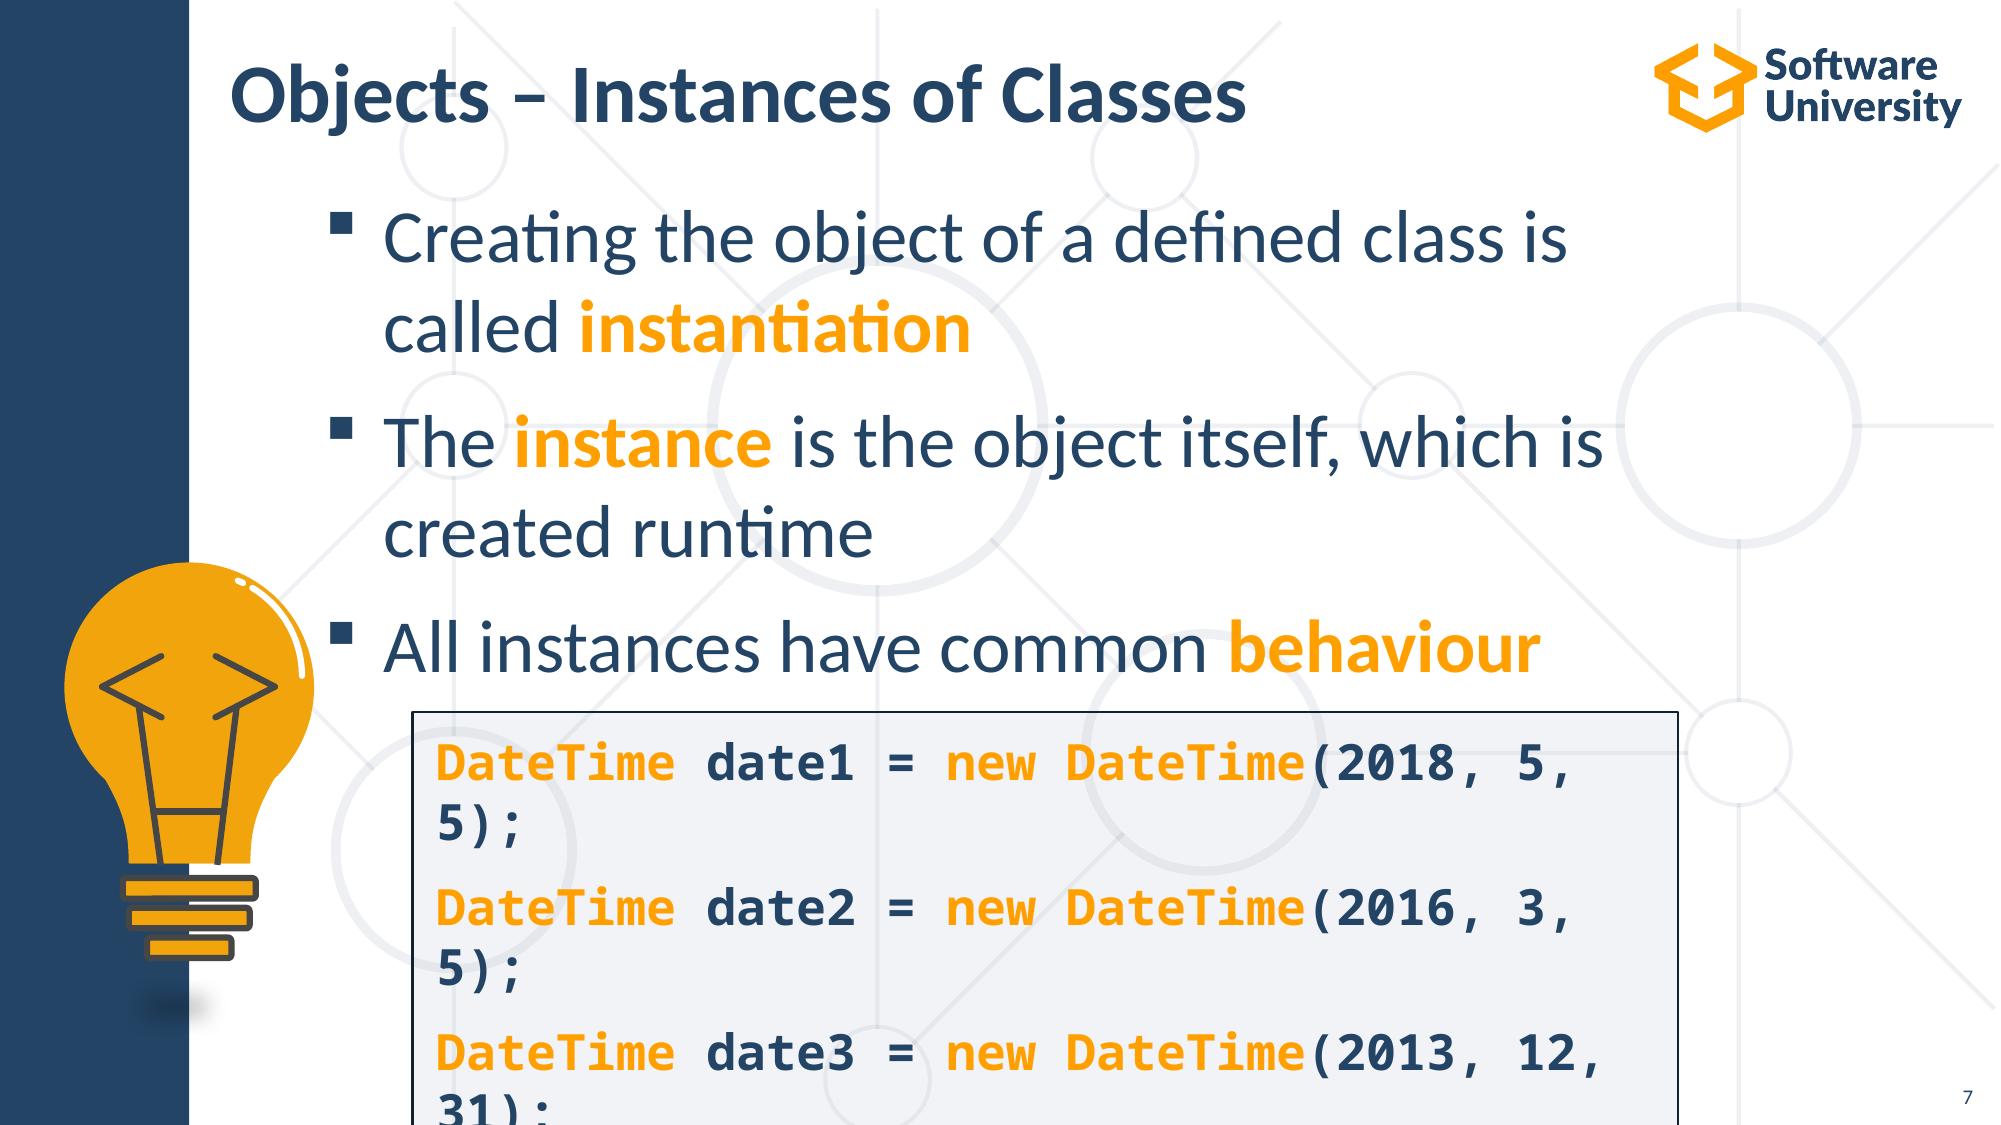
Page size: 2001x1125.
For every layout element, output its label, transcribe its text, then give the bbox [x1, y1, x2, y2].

slide_number 7 [1927, 1067, 1989, 1117]
text_box DateTime date1 = new DateTime(2018, 5, 5); DateTime date2 = new DateTime(2016, 3, 5); DateTime date3 = new DateTime(2013, 12, 31); [412, 712, 1679, 1125]
title Objects – Instances of Classes [212, 16, 1628, 162]
picture [1641, 31, 1973, 145]
list Creating the object of a defined class is called instantiation The instance is the object itself, which is created runtime All instances have common behaviour [306, 181, 2000, 1092]
